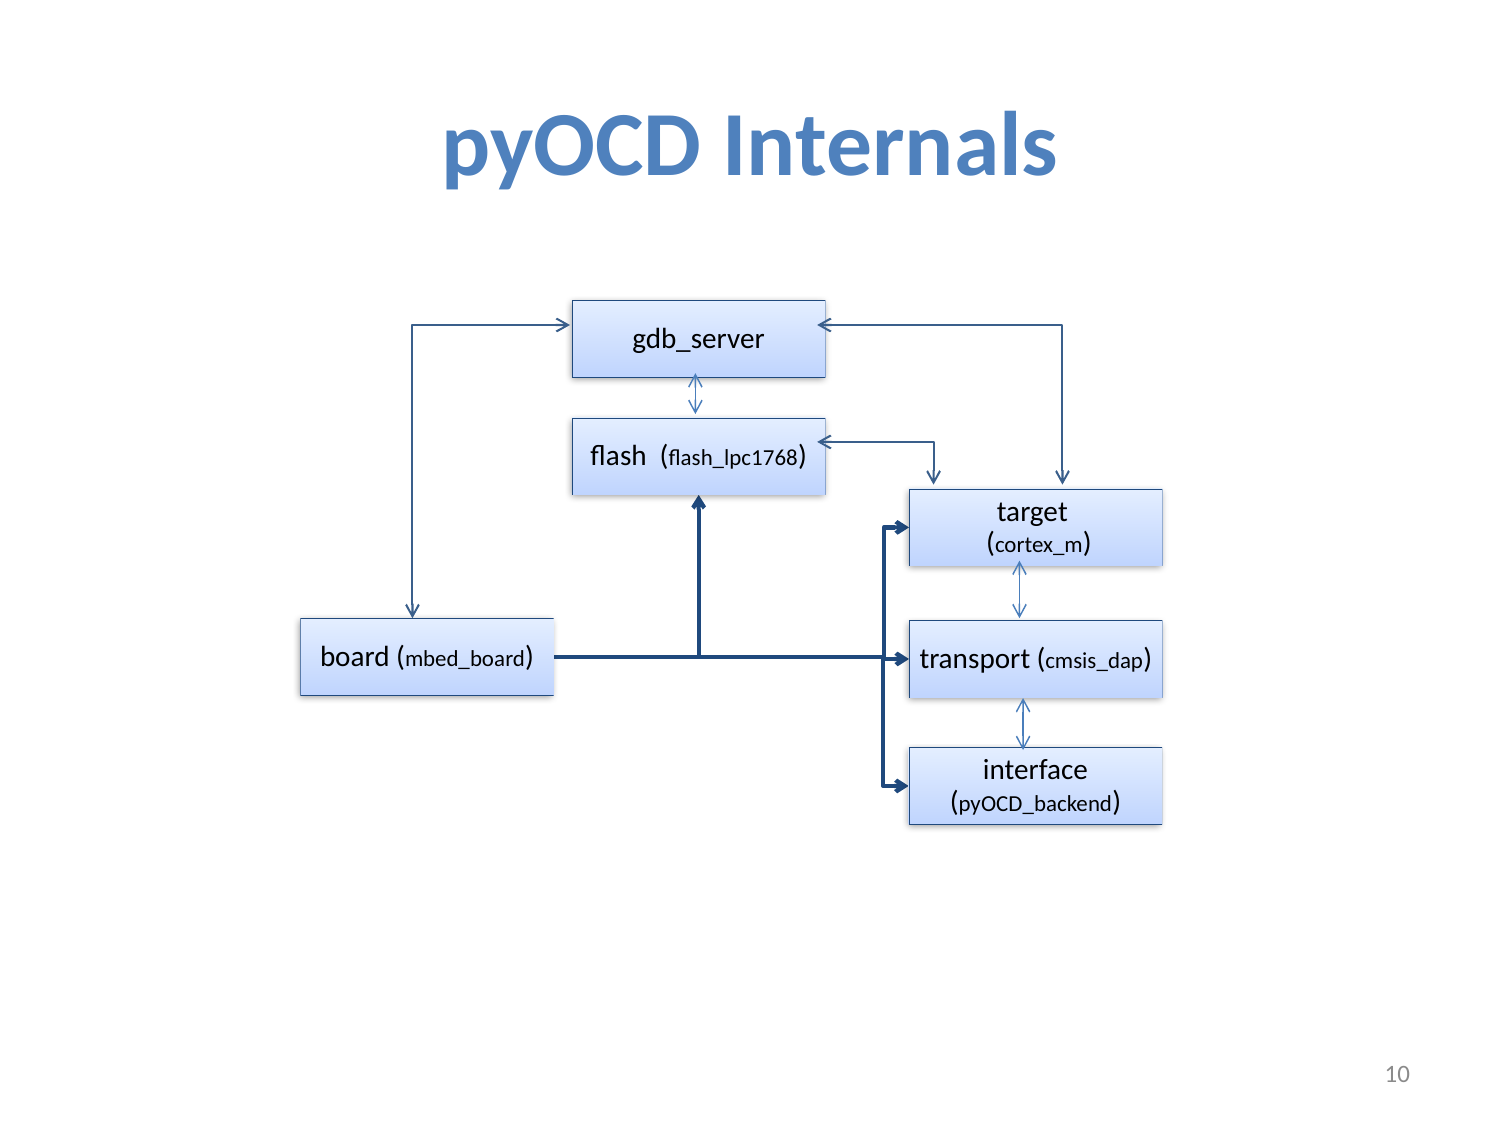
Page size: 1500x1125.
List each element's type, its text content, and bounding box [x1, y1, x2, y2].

slide_number 10 [1074, 1042, 1425, 1103]
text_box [299, 299, 1163, 951]
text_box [412, 324, 1063, 751]
title pyOCD Internals [75, 45, 1425, 233]
